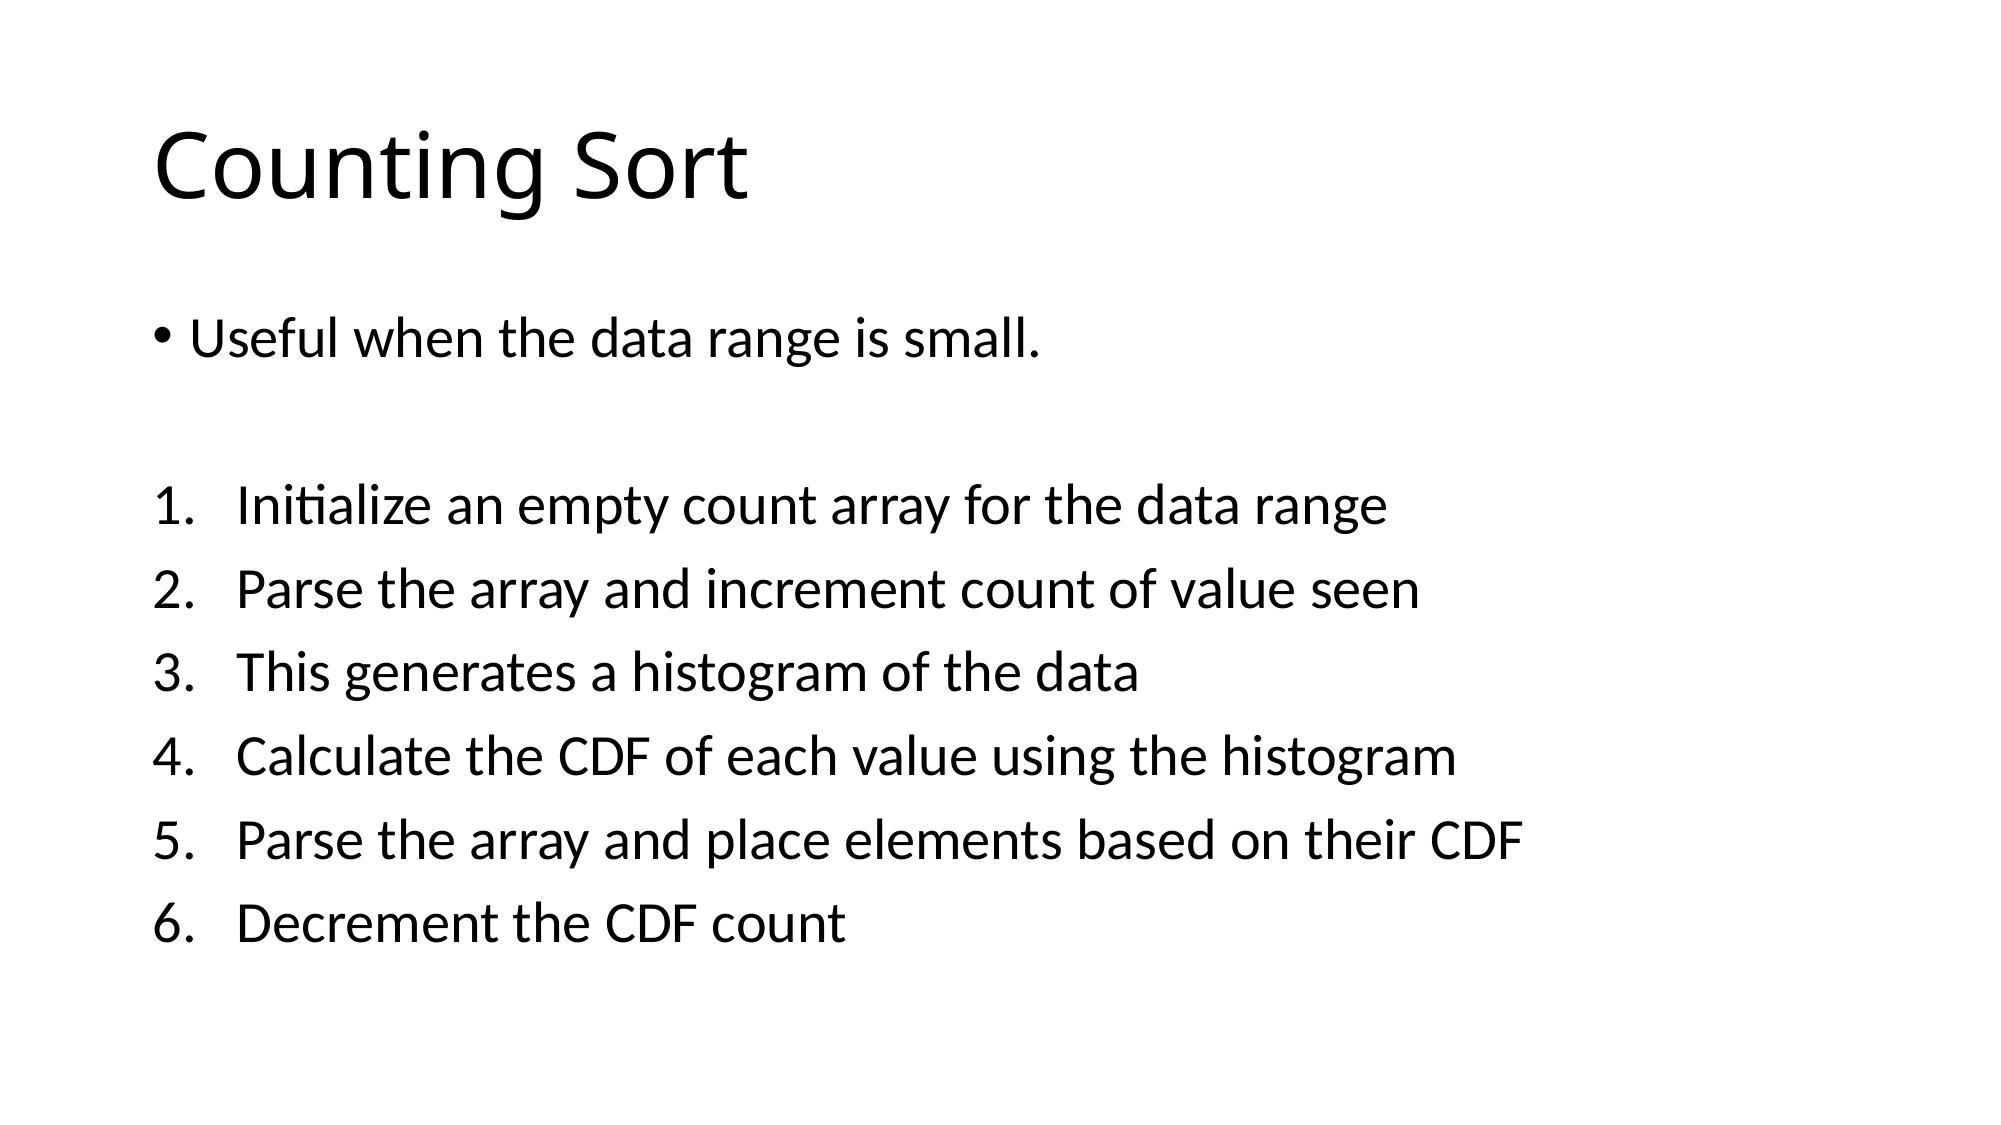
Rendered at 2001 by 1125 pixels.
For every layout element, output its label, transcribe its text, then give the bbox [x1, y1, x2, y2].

list Useful when the data range is small. Initialize an empty count array for the data range Parse the array and increment count of value seen This generates a histogram of the data Calculate the CDF of each value using the histogram Parse the array and place elements based on their CDF Decrement the CDF count [137, 299, 1863, 1014]
title Counting Sort [137, 59, 1863, 278]
